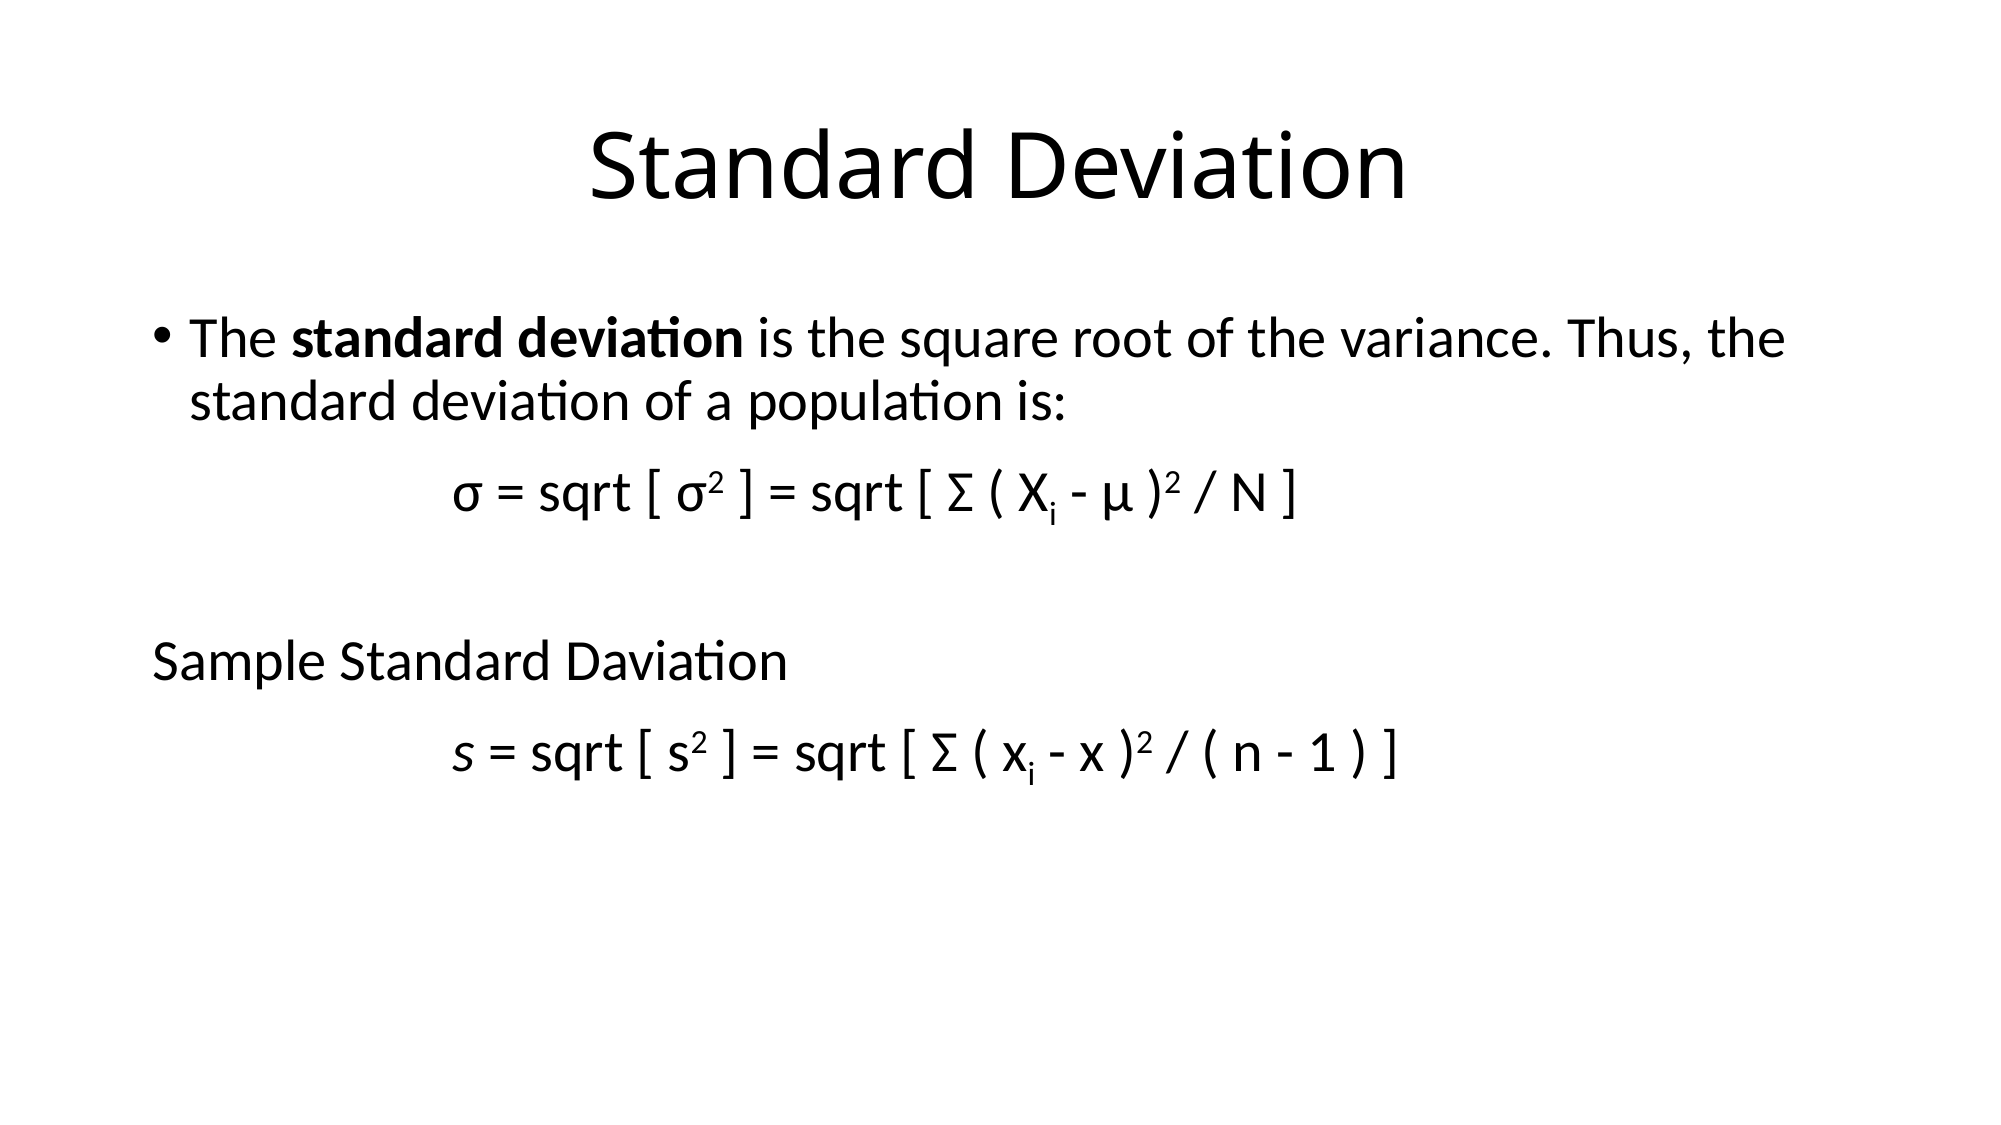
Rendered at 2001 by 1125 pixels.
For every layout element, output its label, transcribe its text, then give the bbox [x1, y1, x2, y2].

title Standard Deviation [137, 59, 1863, 278]
list The standard deviation is the square root of the variance. Thus, the standard deviation of a population is: σ = sqrt [ σ2 ] = sqrt [ Σ ( Xi - μ )2 / N ] Sample Standard Daviation s = sqrt [ s2 ] = sqrt [ Σ ( xi - x )2 / ( n - 1 ) ] [137, 299, 1863, 1014]
